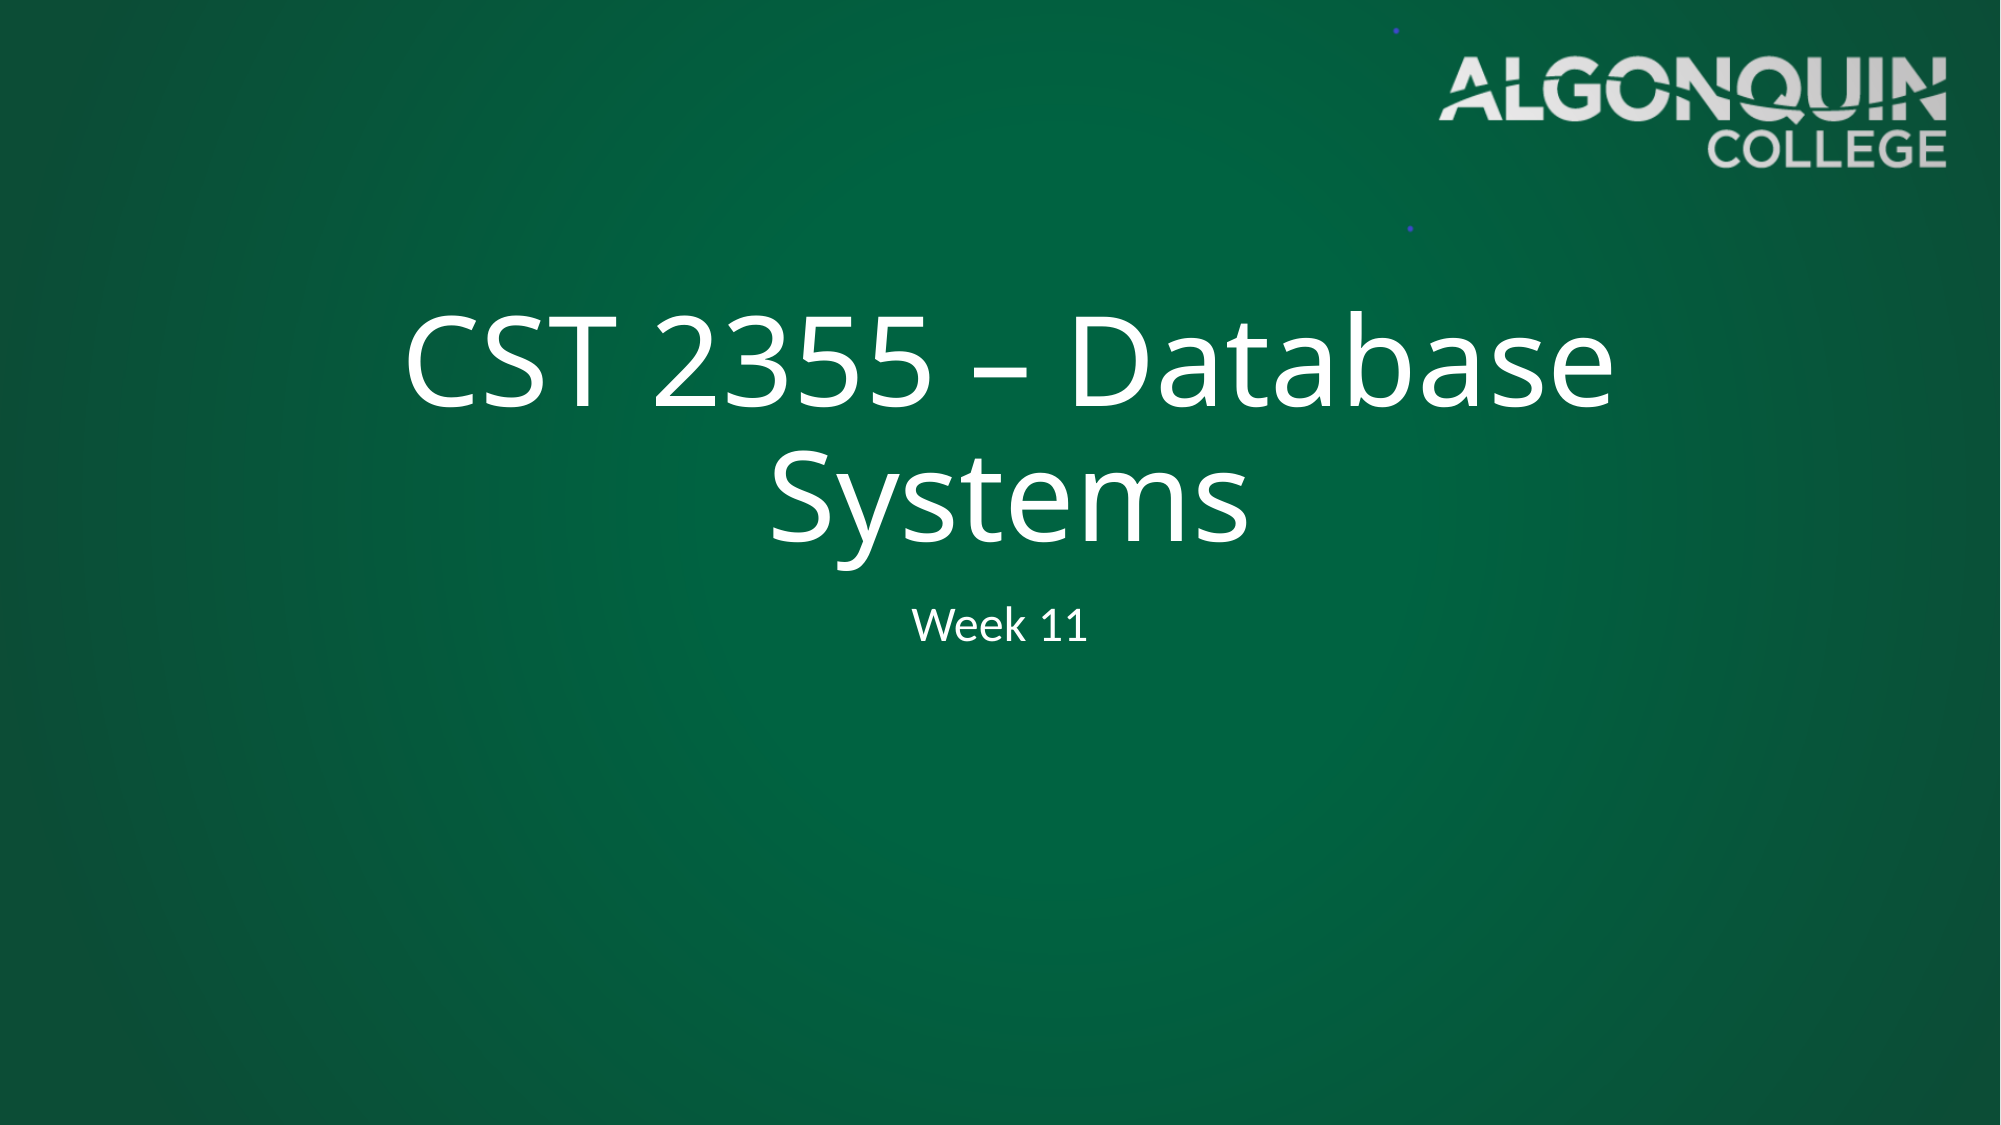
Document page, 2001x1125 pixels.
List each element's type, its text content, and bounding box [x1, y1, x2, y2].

title CST 2355 – Database Systems [183, 184, 1837, 576]
subtitle Week 11 [249, 590, 1750, 863]
picture [0, 0, 2001, 1125]
